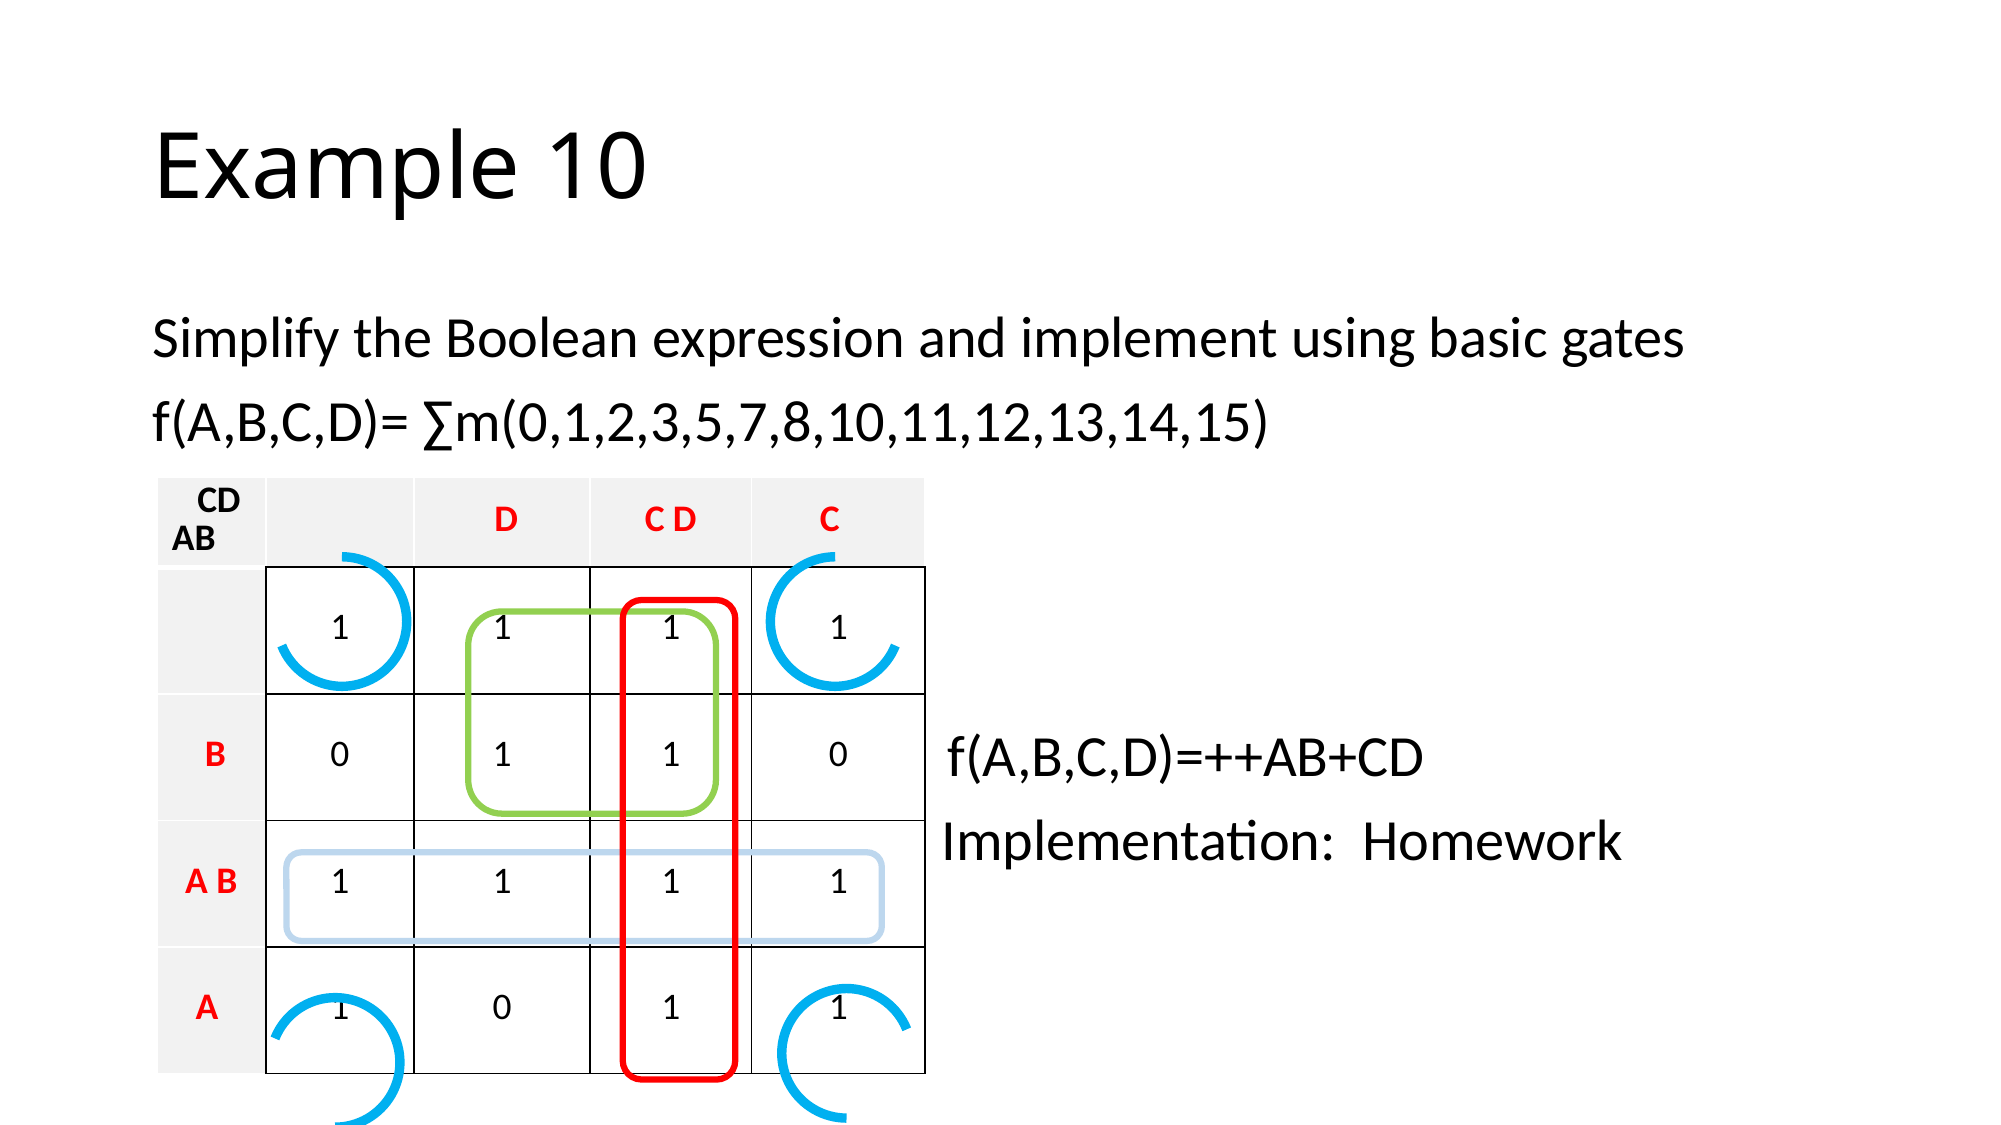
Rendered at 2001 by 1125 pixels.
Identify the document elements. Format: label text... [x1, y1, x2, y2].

text_box [285, 851, 621, 942]
text_box [281, 556, 408, 687]
text_box [274, 997, 401, 1125]
text_box [621, 598, 737, 1081]
text_box [467, 610, 623, 815]
text_box [769, 556, 896, 687]
text_box [737, 851, 883, 942]
title Example 10 [137, 59, 1863, 278]
text_box [781, 987, 908, 1119]
